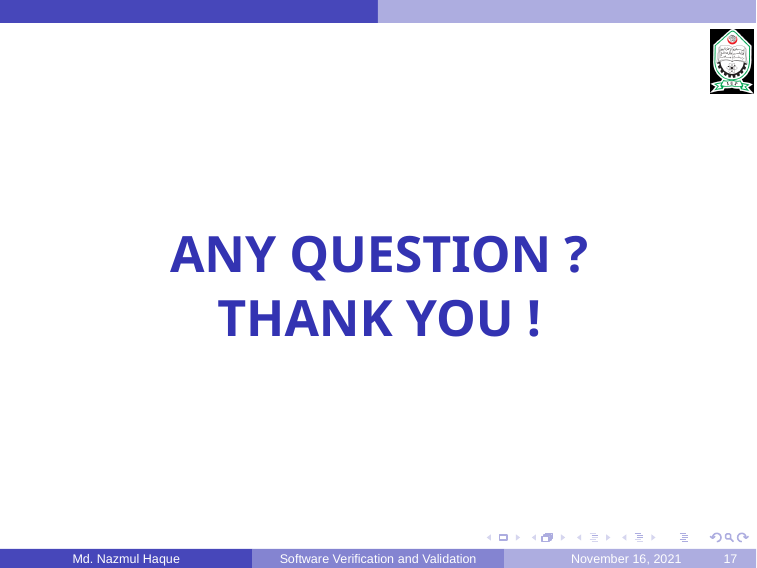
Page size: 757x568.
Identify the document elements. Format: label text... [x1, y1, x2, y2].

text_box [0, 0, 377, 23]
picture [710, 29, 754, 94]
text_box [377, 0, 756, 23]
text_box ANY QUESTION ? THANK YOU ! [24, 139, 732, 429]
